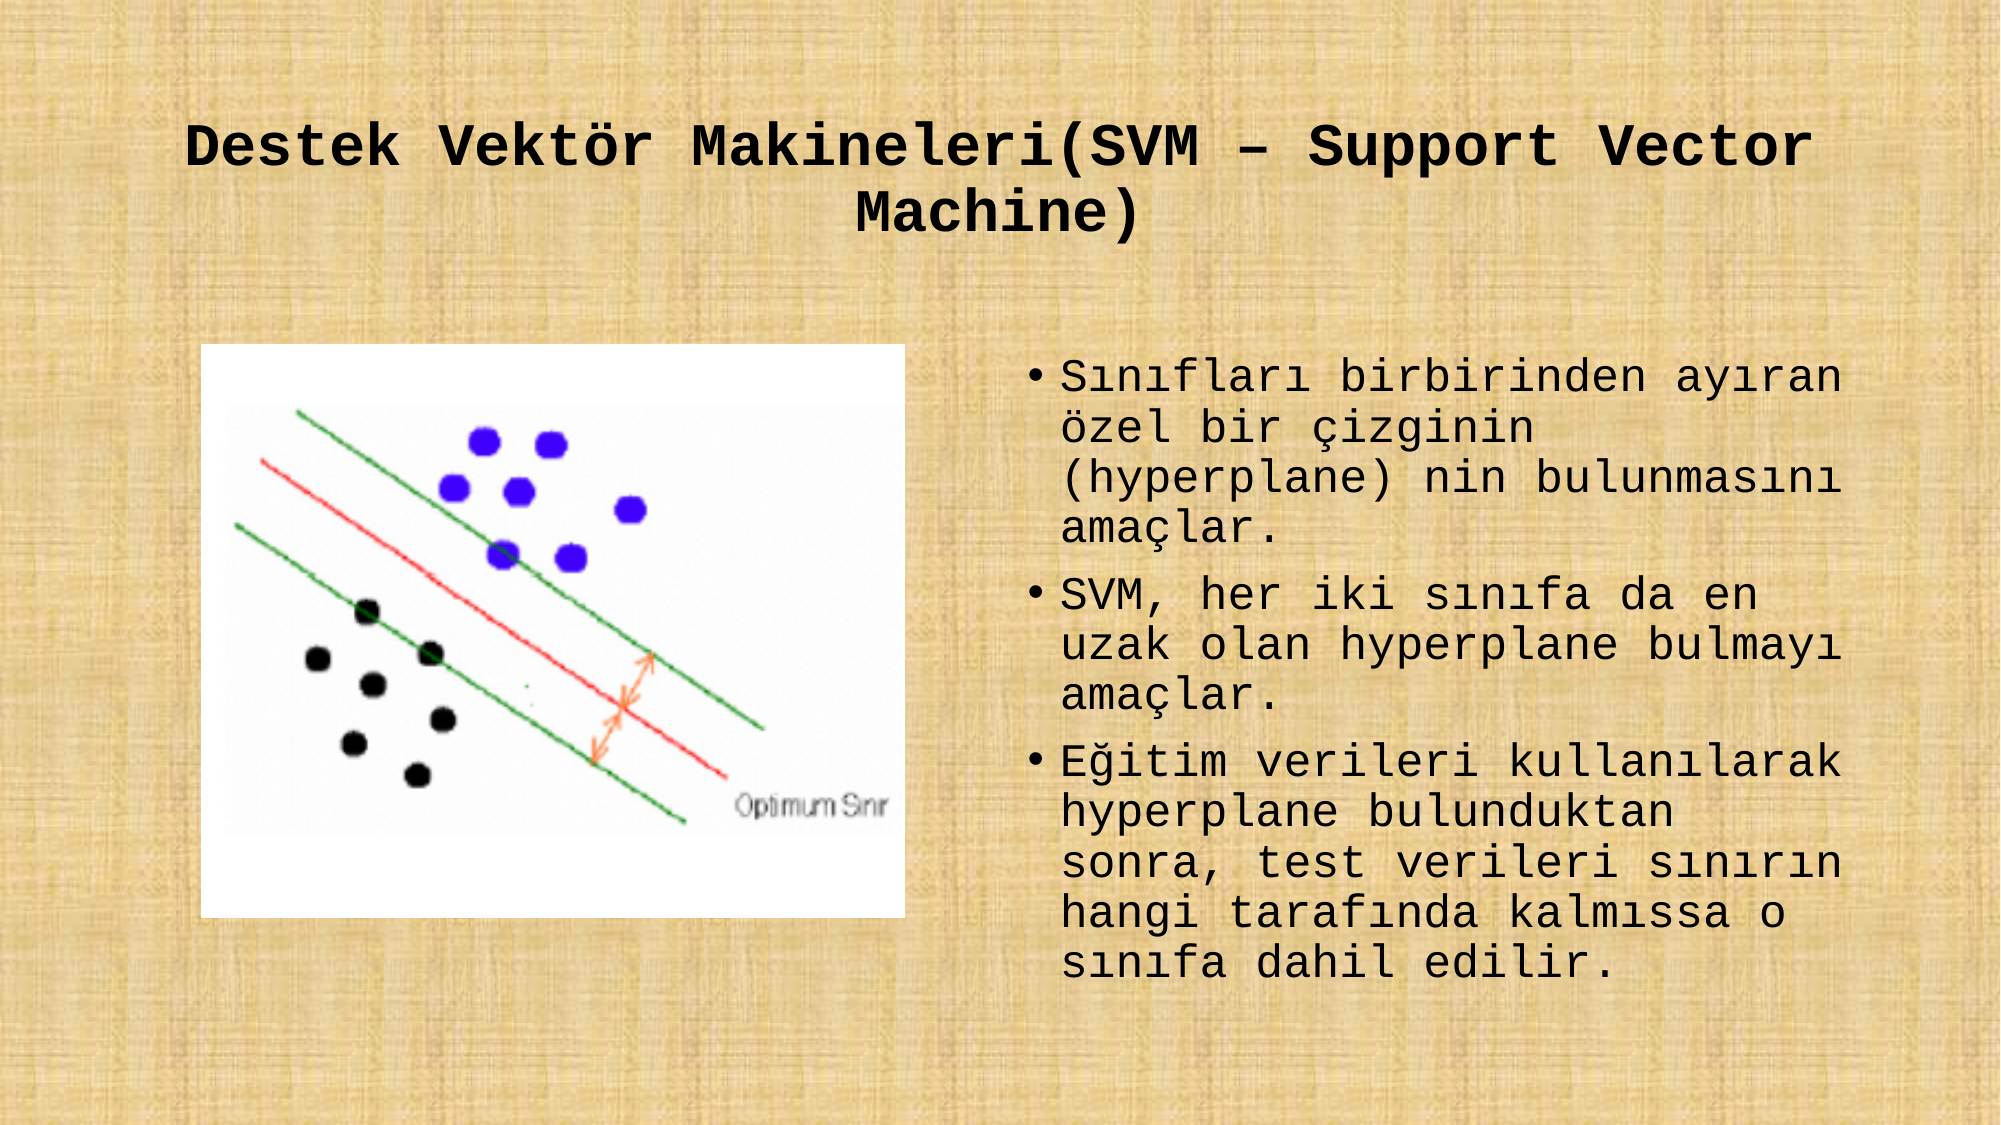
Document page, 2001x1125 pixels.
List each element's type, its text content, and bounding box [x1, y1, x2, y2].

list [201, 344, 905, 918]
title Destek Vektör Makineleri(SVM – Support Vector Machine) [137, 105, 1863, 325]
picture [0, 0, 2001, 1125]
list Sınıfları birbirinden ayıran özel bir çizginin (hyperplane) nin bulunmasını amaçlar. SVM, her iki sınıfa da en uzak olan hyperplane bulmayı amaçlar. Eğitim verileri kullanılarak hyperplane bulunduktan sonra, test verileri sınırın hangi tarafında kalmıssa o sınıfa dahil edilir. [1012, 344, 1863, 1014]
